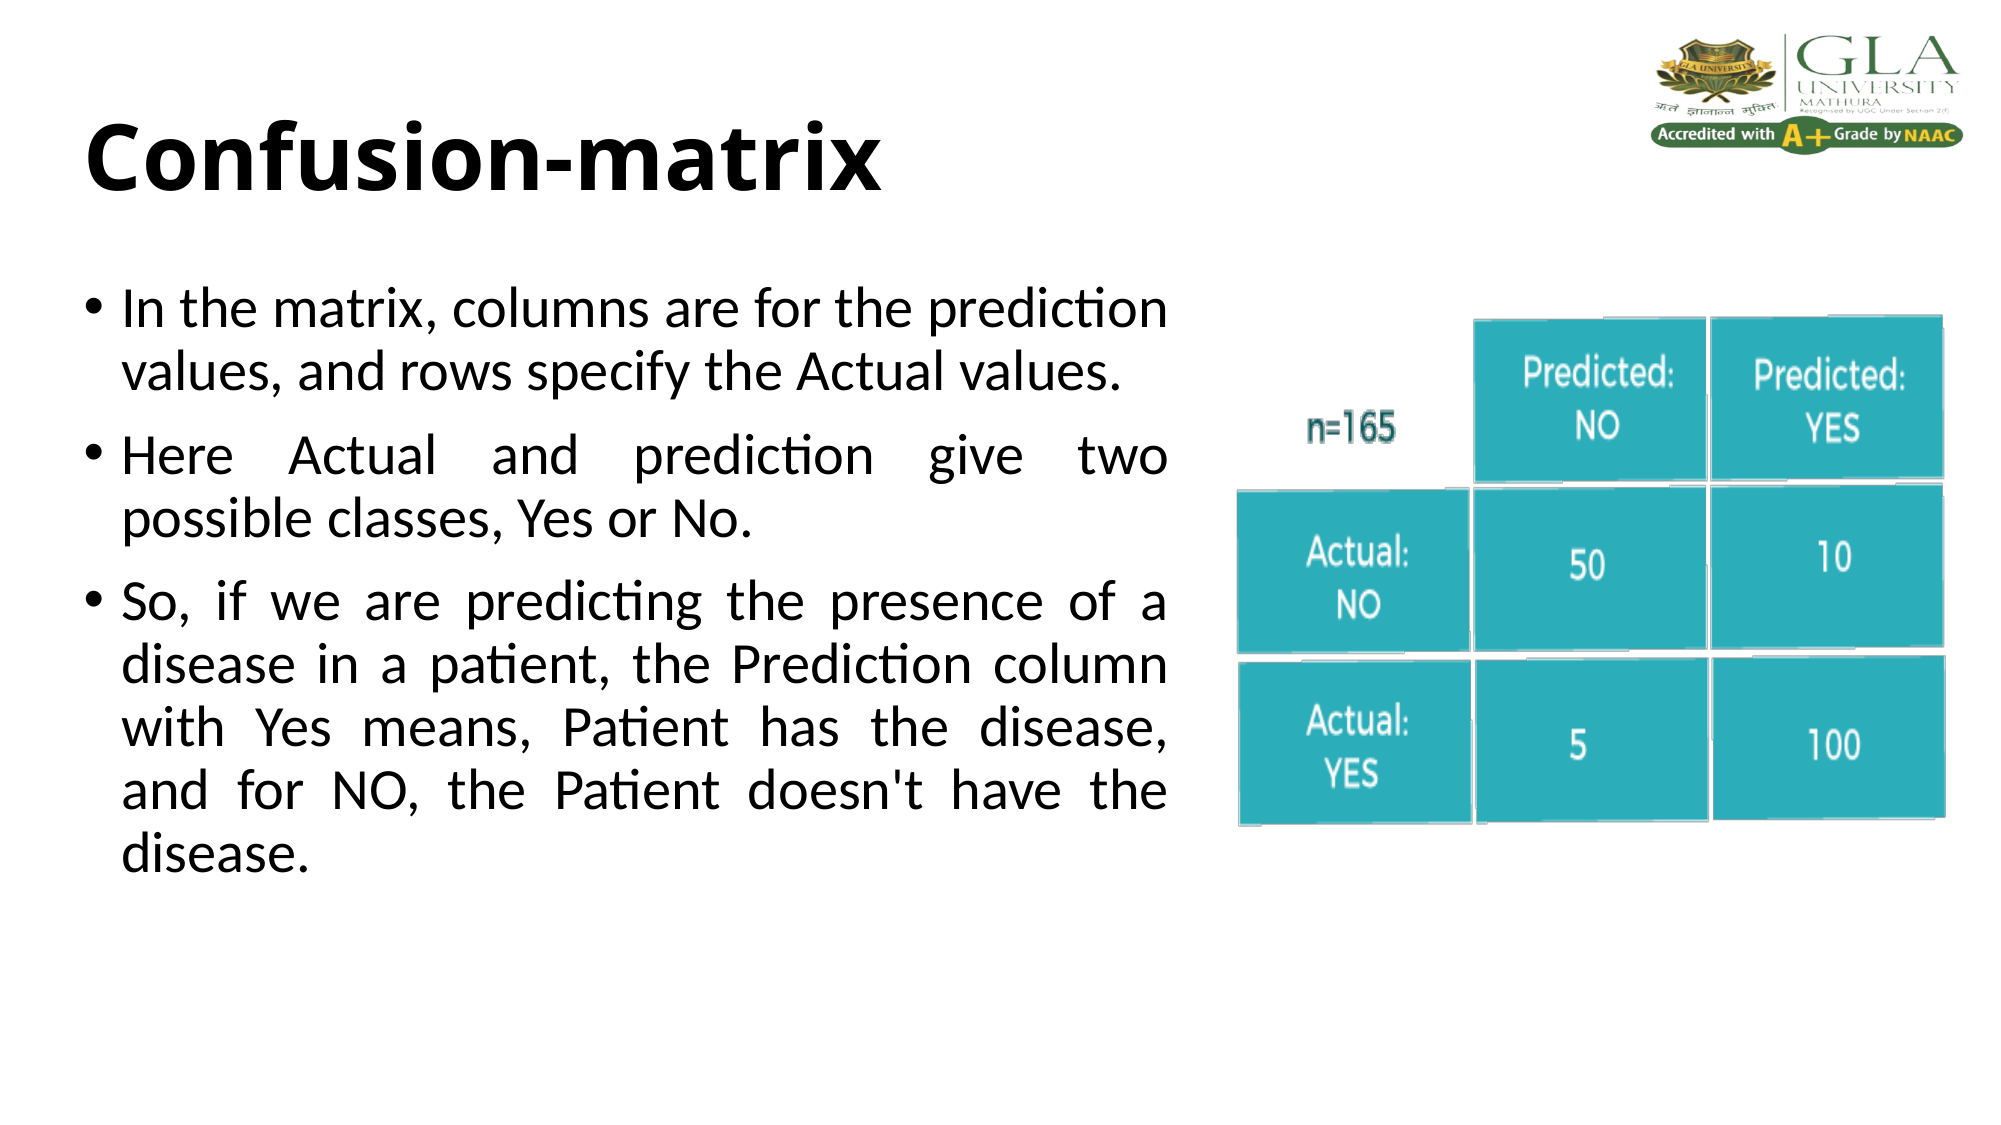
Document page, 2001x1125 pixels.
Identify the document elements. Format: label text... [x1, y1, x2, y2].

list In the matrix, columns are for the prediction values, and rows specify the Actual values. Here Actual and prediction give two possible classes, Yes or No. So, if we are predicting the presence of a disease in a patient, the Prediction column with Yes means, Patient has the disease, and for NO, the Patient doesn't have the disease. [68, 269, 1185, 984]
title Confusion-matrix [68, 52, 1599, 269]
picture [1635, 0, 1983, 162]
picture [1171, 269, 2000, 849]
